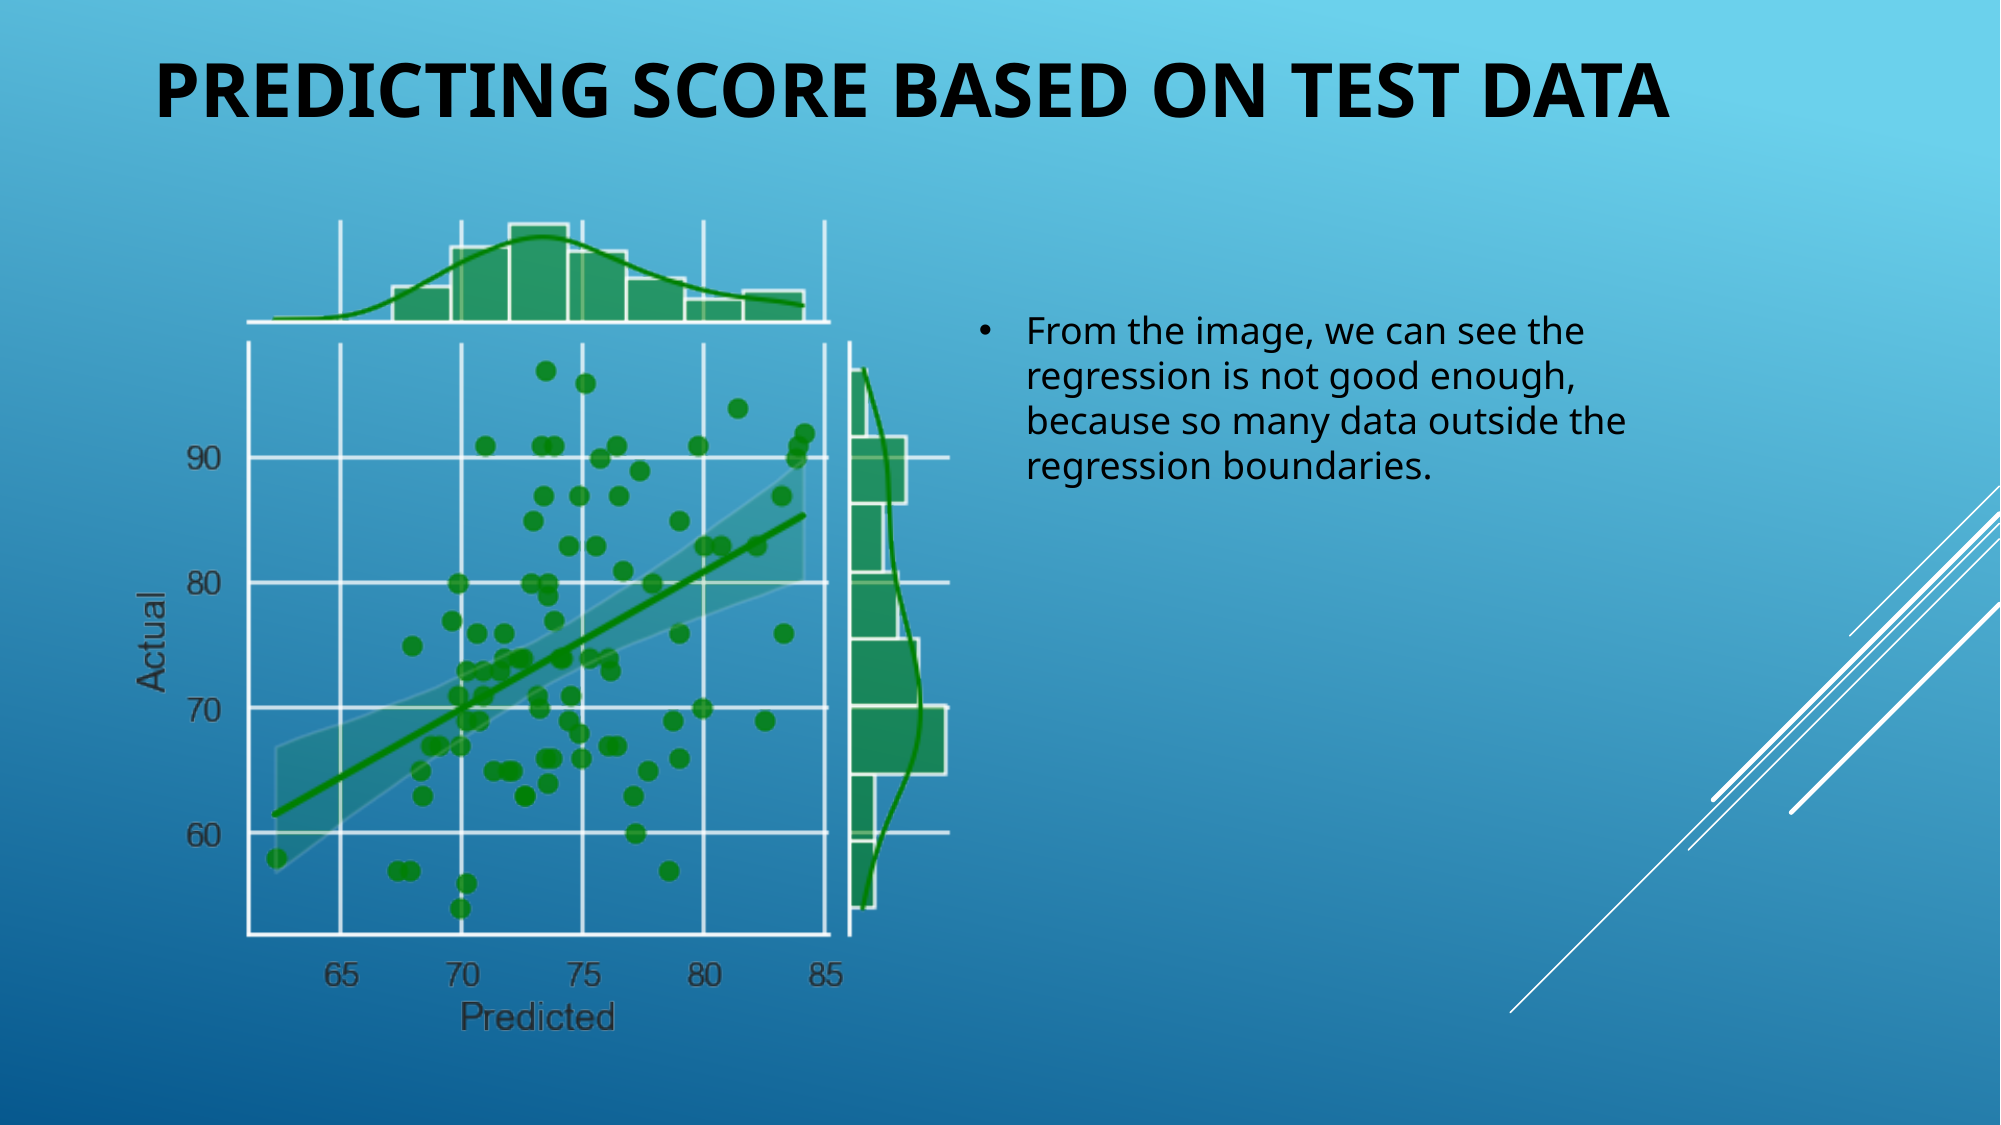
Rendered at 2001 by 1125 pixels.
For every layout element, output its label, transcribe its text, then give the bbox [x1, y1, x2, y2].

text_box From the image, we can see the regression is not good enough, because so many data outside the regression boundaries. [965, 299, 1659, 495]
text_box PREDICTING SCORE BASED ON TEST DATA [139, 35, 1790, 165]
picture [124, 205, 965, 1055]
